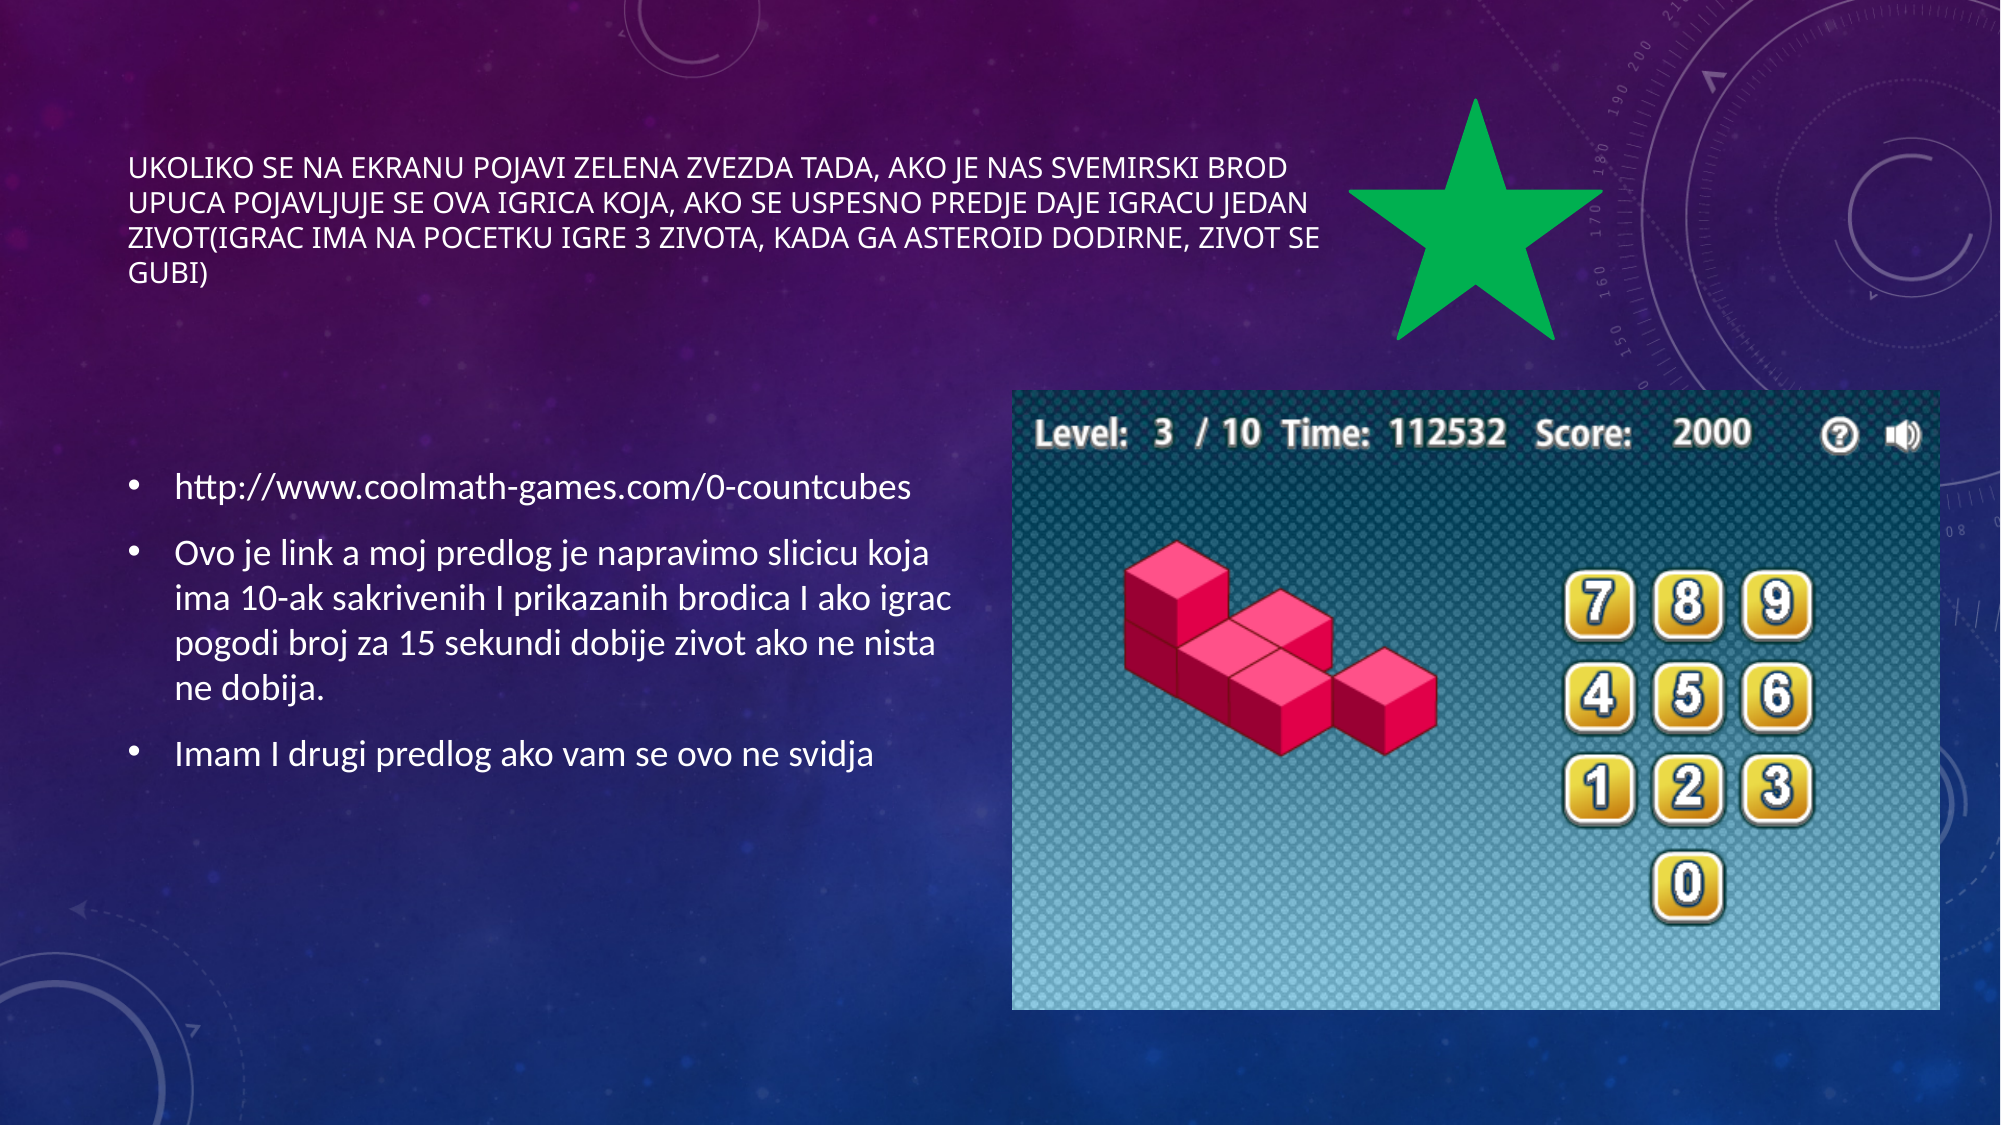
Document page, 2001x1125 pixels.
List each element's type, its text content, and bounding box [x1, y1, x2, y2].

text_box [1348, 98, 1603, 341]
picture [0, 0, 2001, 1125]
title Ukoliko se na ekranu pojavi zelena Zvezda tada, ako je nas svemirski brod upuca pojavljuje se ova igrica koja, ako se uspesno predje daje igracu jedan zivot(Igrac ima na pocetku igre 3 zivota, kada ga asteroid dodirne, zivot se gubi) [112, 99, 1350, 339]
list http://www.coolmath-games.com/0-countcubes Ovo je link a moj predlog je napravimo slicicu koja ima 10-ak sakrivenih I prikazanih brodica I ako igrac pogodi broj za 15 sekundi dobije zivot ako ne nista ne dobija. Imam I drugi predlog ako vam se ovo ne svidja [112, 351, 981, 950]
